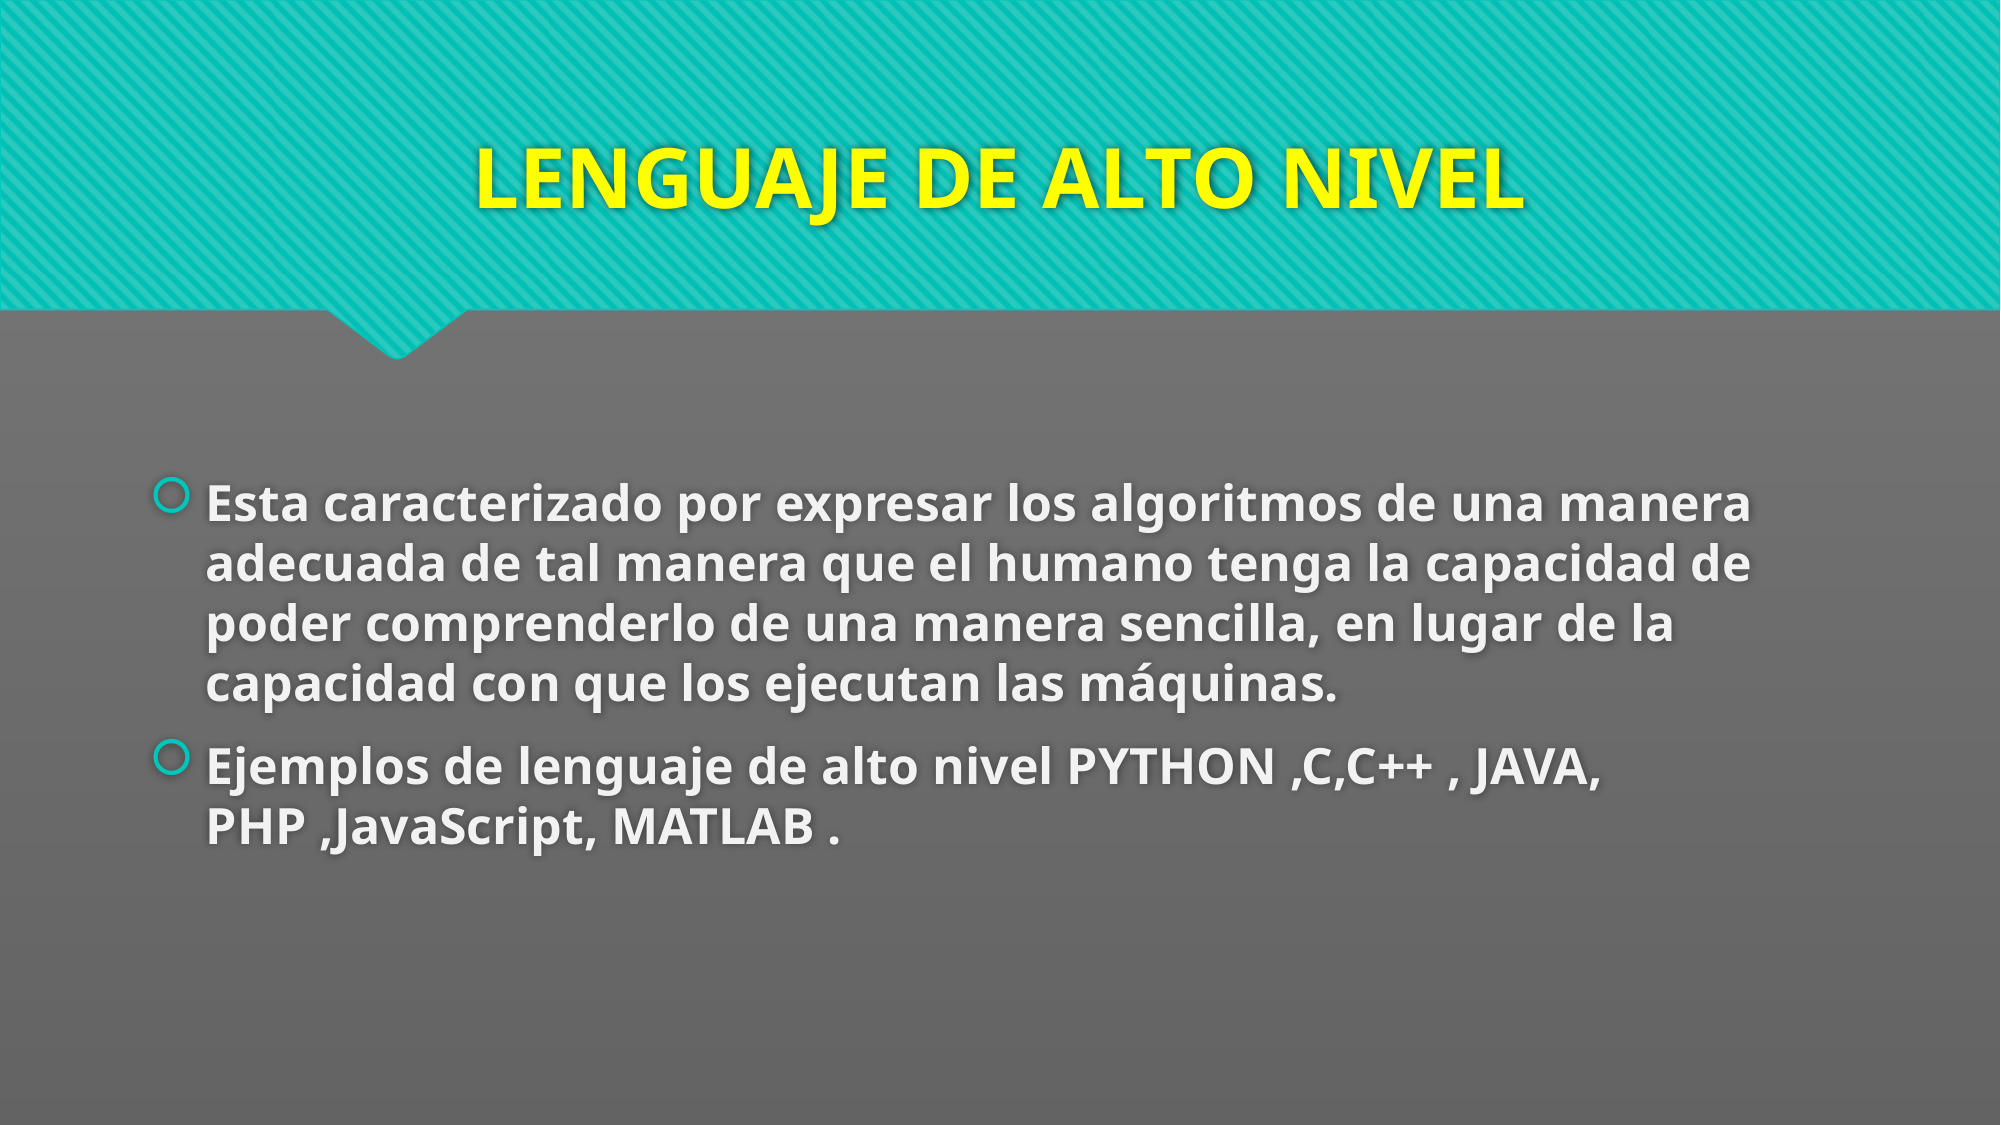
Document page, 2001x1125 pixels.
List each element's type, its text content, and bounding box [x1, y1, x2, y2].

title LENGUAJE DE ALTO NIVEL [132, 73, 1868, 233]
list Esta caracterizado por expresar los algoritmos de una manera adecuada de tal manera que el humano tenga la capacidad de poder comprenderlo de una manera sencilla, en lugar de la capacidad con que los ejecutan las máquinas. Ejemplos de lenguaje de alto nivel PYTHON ,C,C++ , JAVA, PHP ,JavaScript, MATLAB . [134, 364, 1866, 962]
